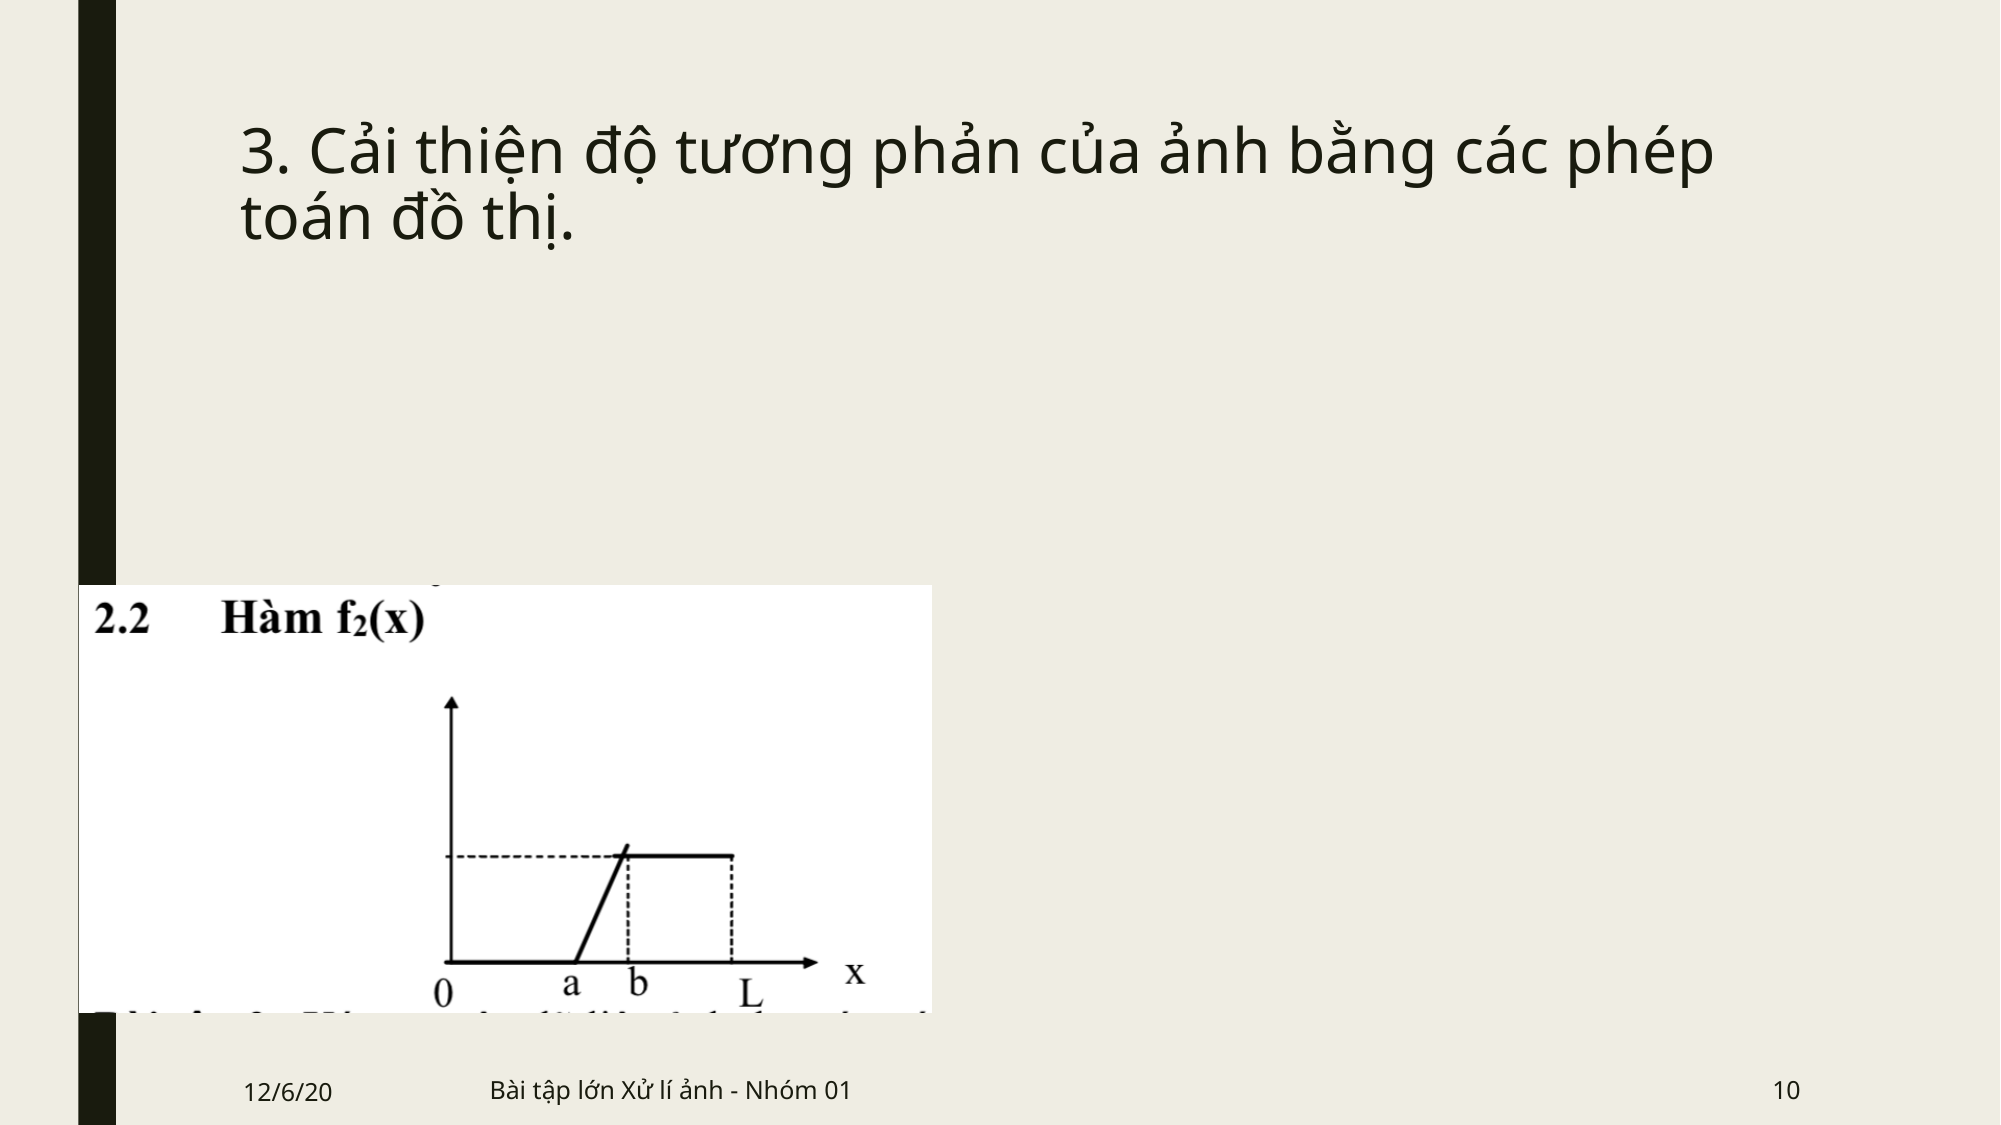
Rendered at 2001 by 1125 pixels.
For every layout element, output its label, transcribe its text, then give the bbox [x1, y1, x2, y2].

title 3. Cải thiện độ tương phản của ảnh bằng các phép toán đồ thị. [225, 112, 1800, 357]
slide_number 10 [1553, 1058, 1816, 1125]
footer Bài tập lớn Xử lí ảnh - Nhóm 01 [474, 1058, 1505, 1125]
picture [79, 585, 932, 1013]
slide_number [228, 1058, 426, 1125]
